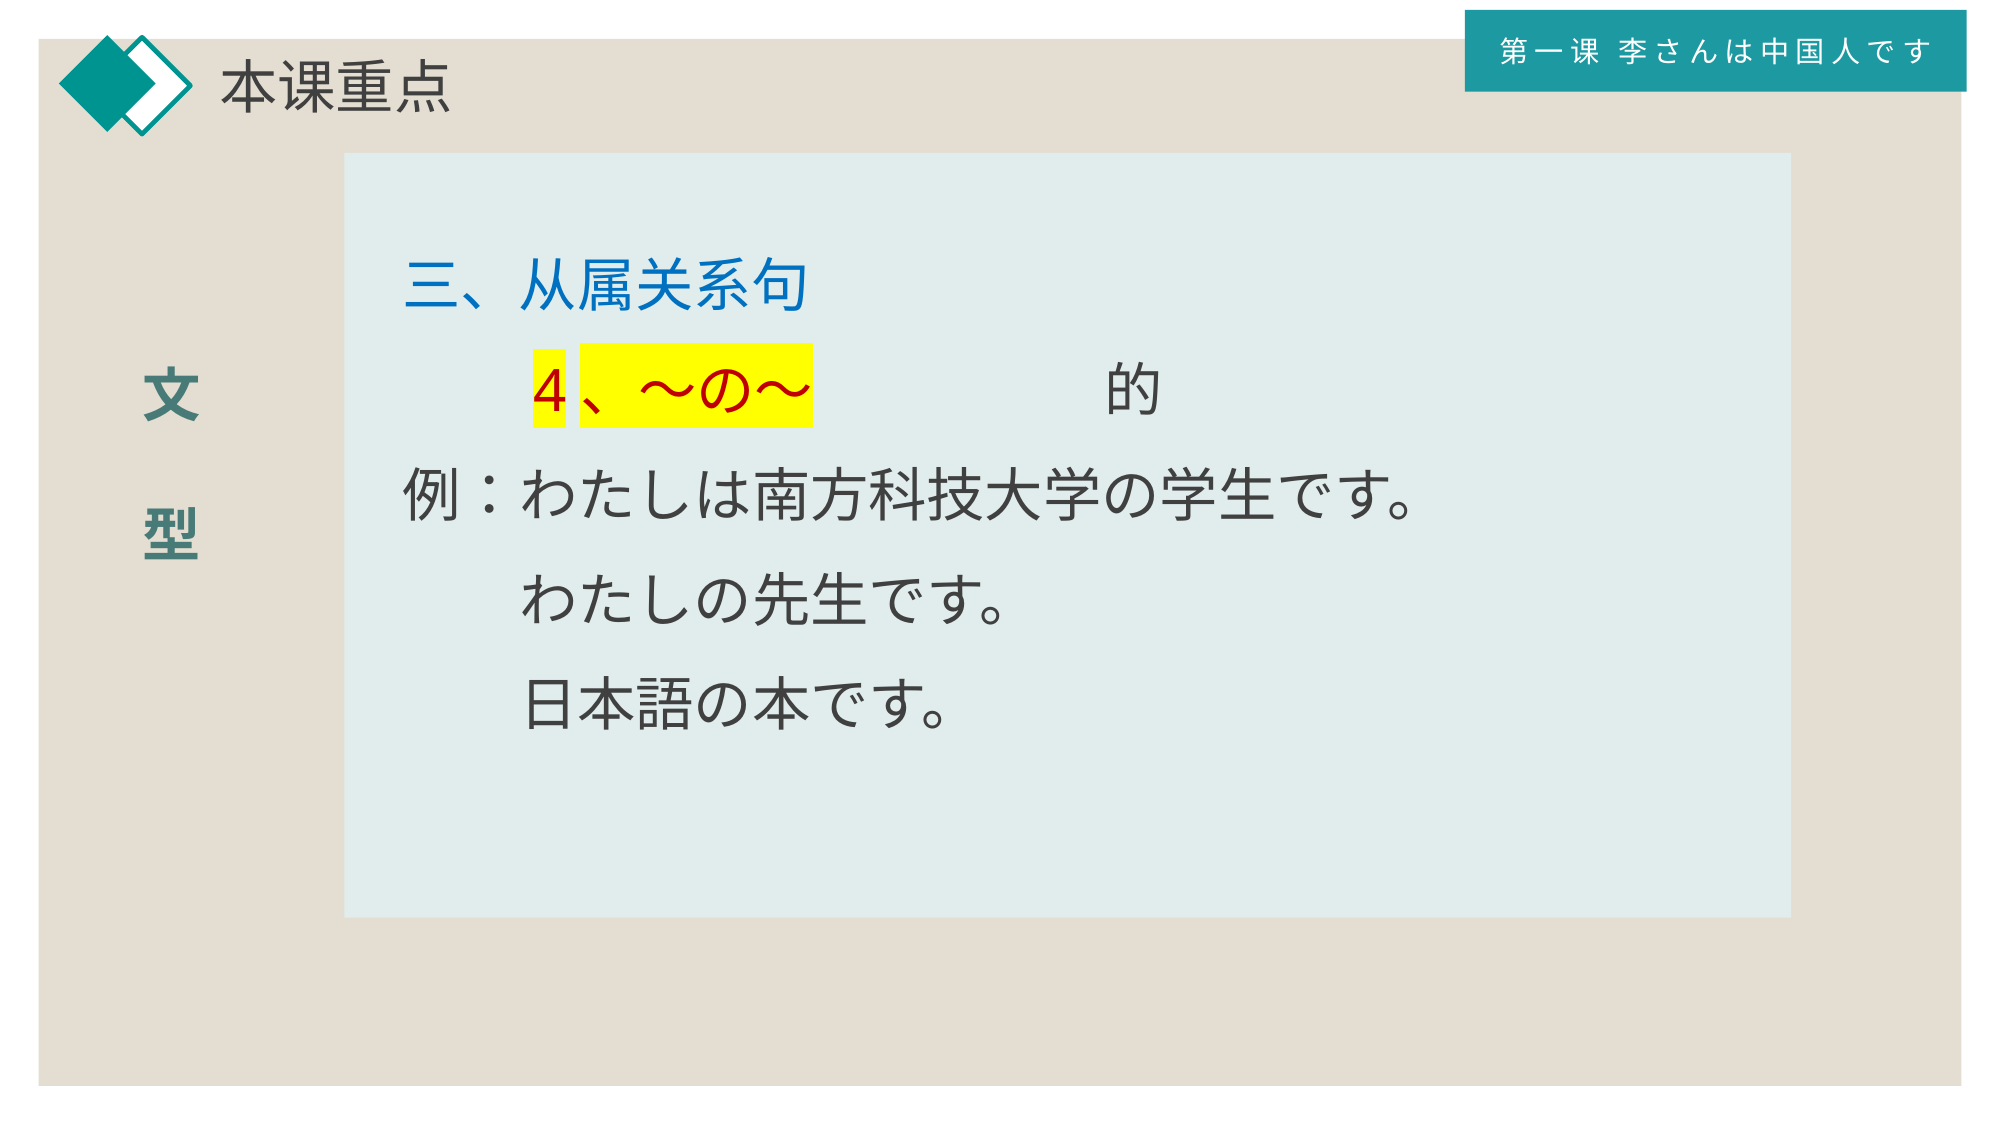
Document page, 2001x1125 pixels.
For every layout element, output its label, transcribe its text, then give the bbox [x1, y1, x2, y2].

text_box 文 型 [127, 352, 232, 614]
text_box 本课重点 [204, 42, 547, 128]
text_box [78, 37, 171, 132]
text_box 第一课 李さんは中国人です [1464, 9, 1968, 93]
text_box 三、从属关系句 4、～の～ 的 例：わたしは南方科技大学の学生です。 わたしの先生です。 日本語の本です。 [344, 152, 1792, 918]
